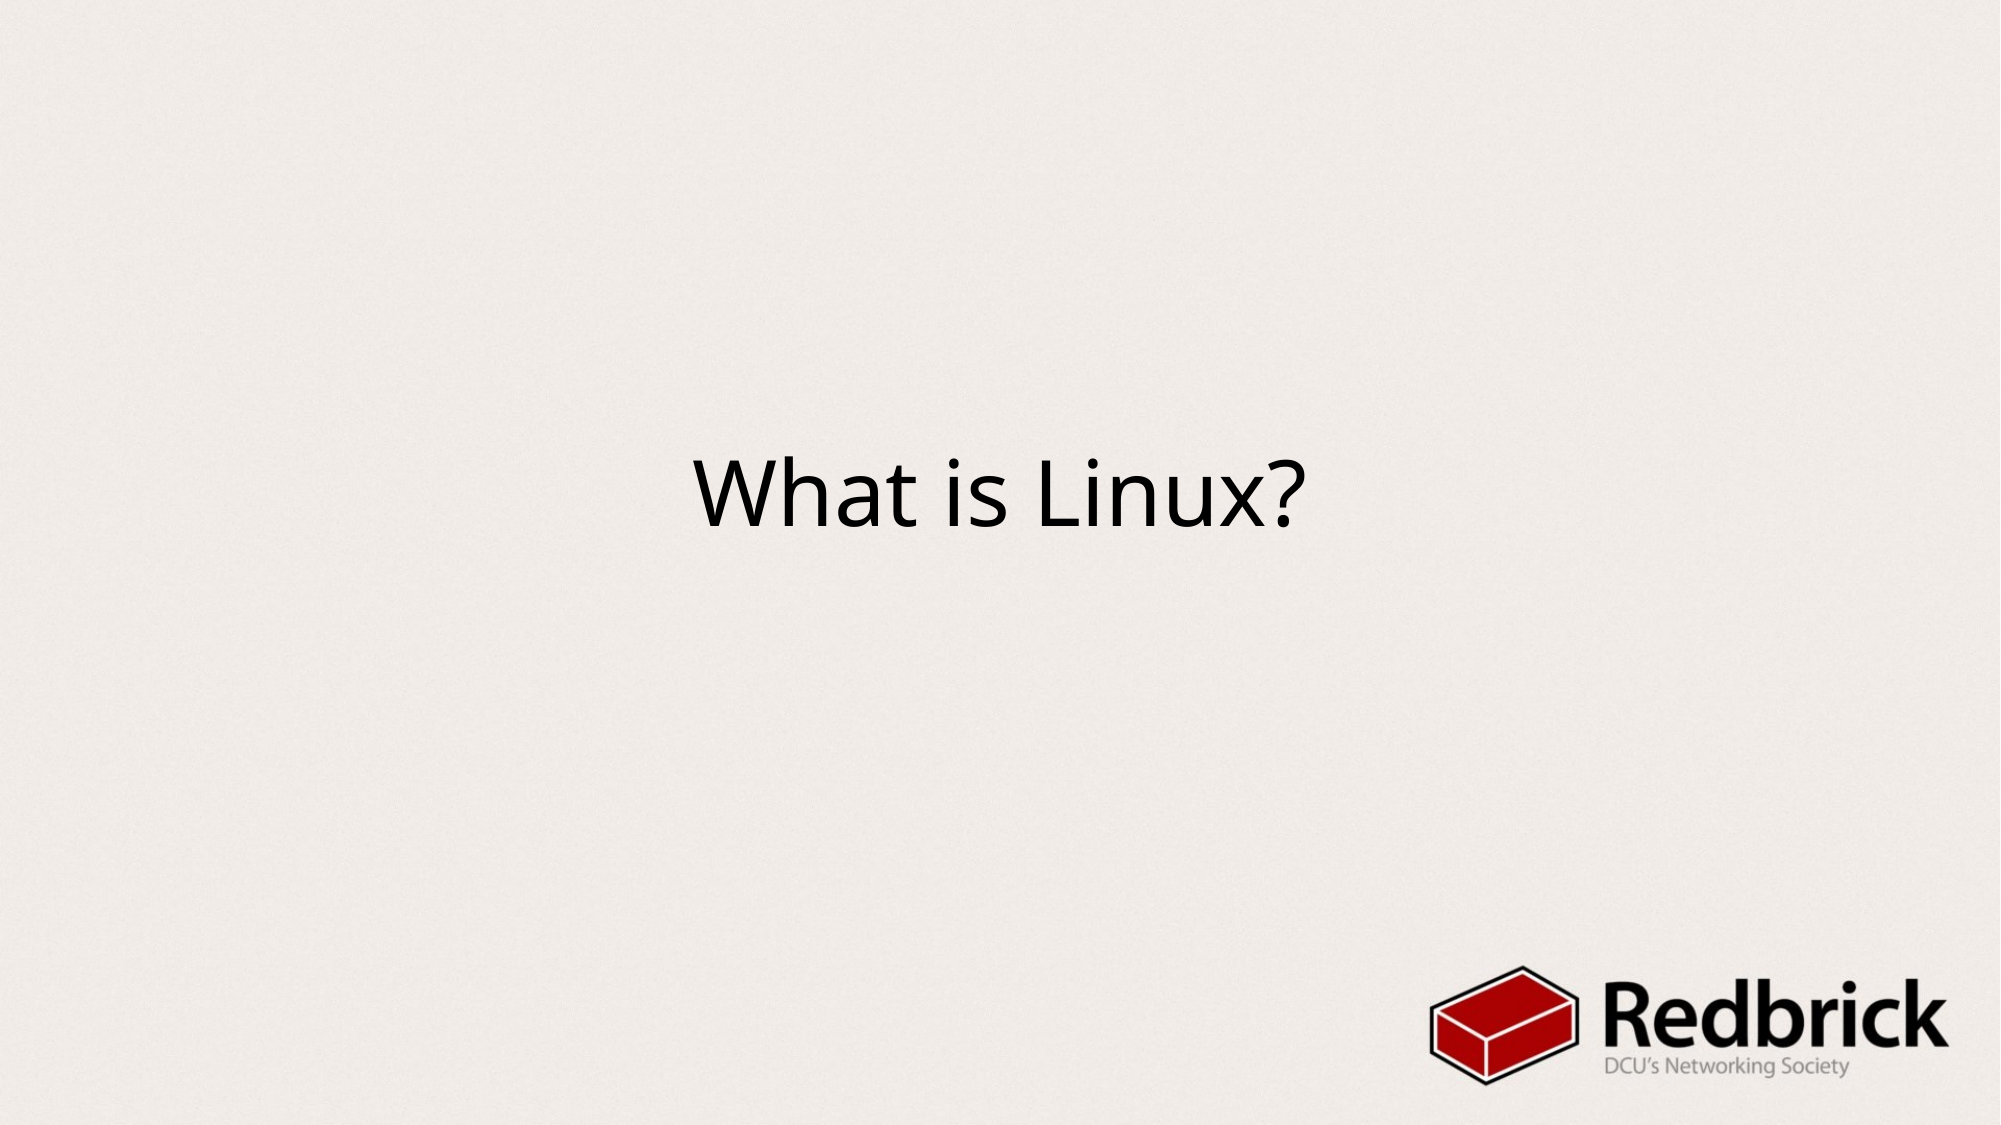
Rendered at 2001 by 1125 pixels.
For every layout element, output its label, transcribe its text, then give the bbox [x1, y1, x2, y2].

picture [0, 0, 2001, 1125]
title What is Linux? [137, 387, 1863, 606]
